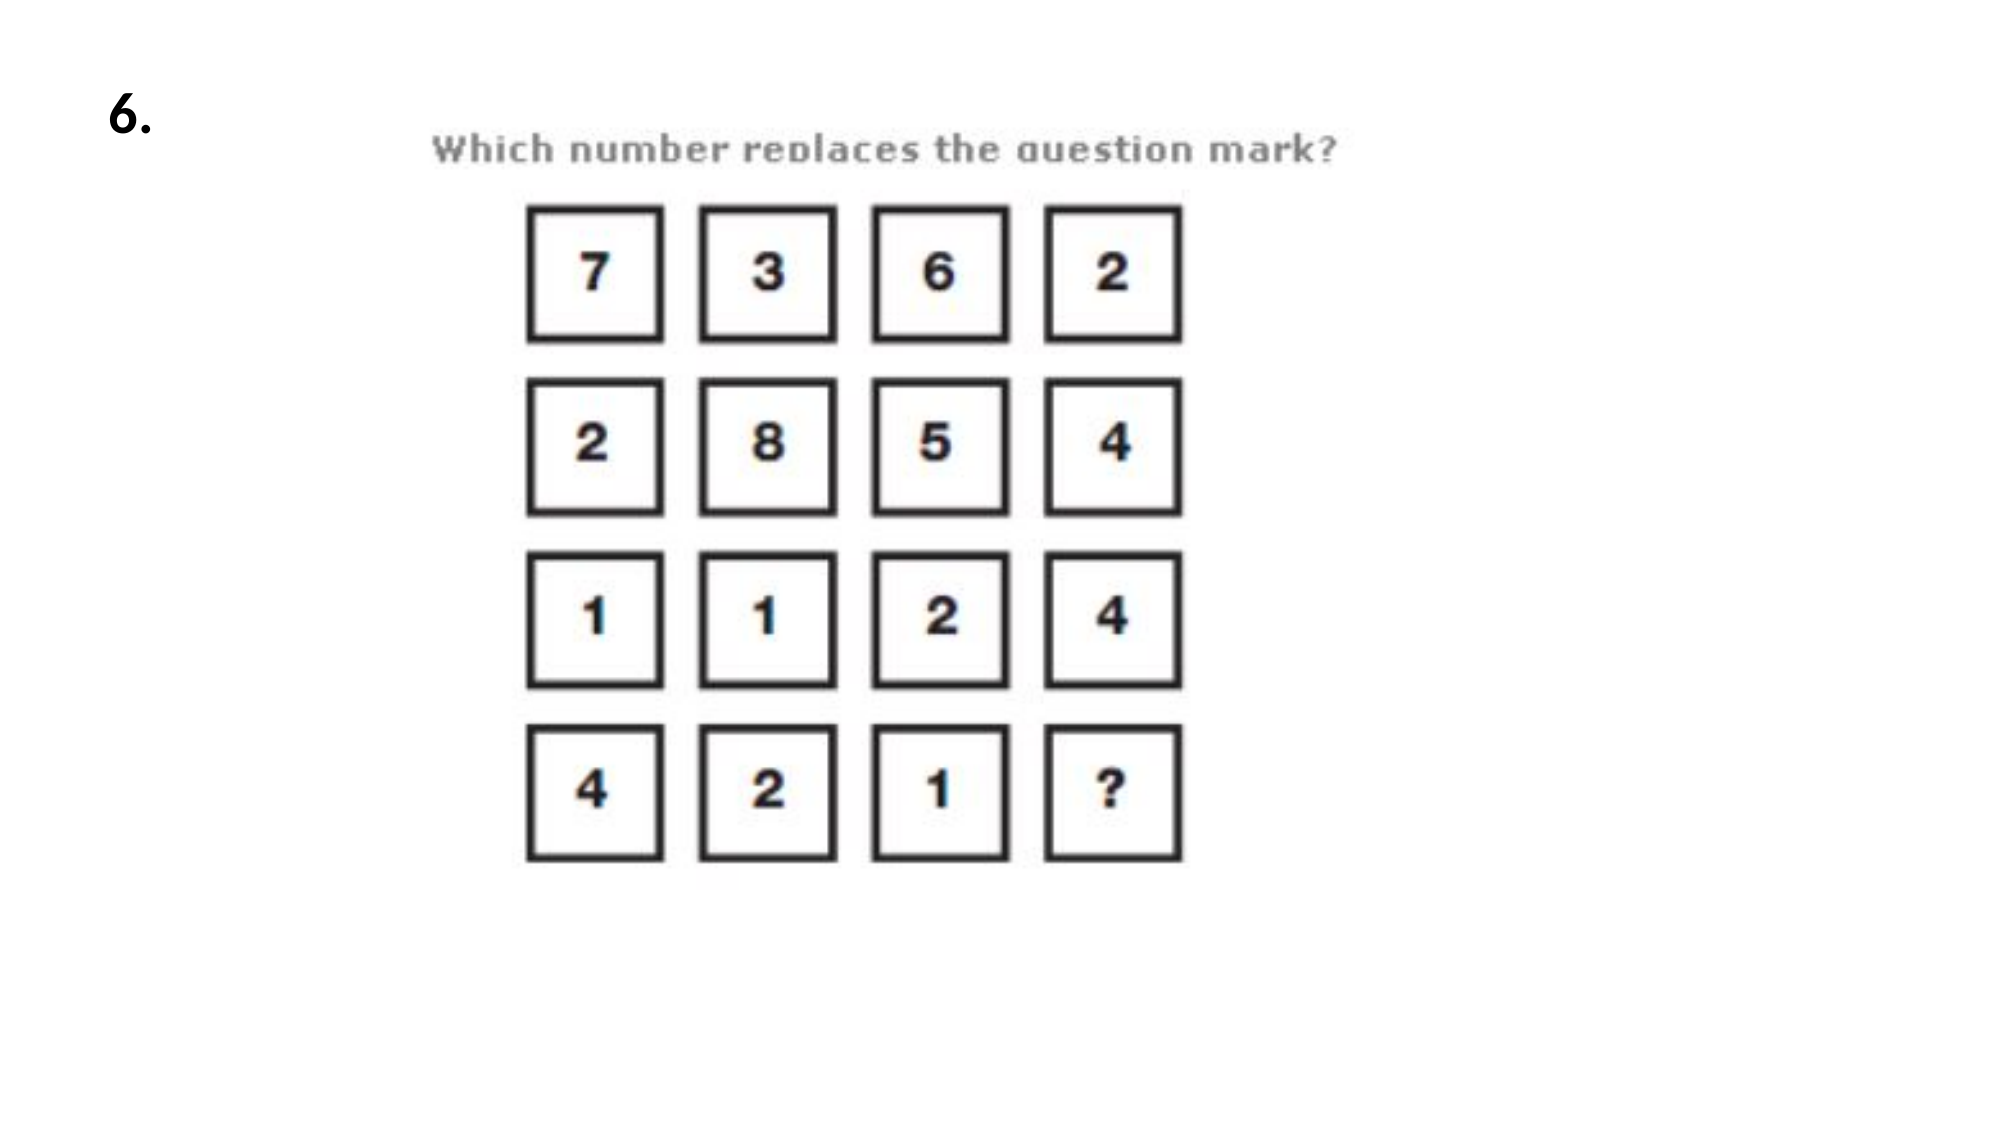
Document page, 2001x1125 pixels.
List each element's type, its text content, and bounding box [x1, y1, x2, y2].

picture [286, 67, 1560, 951]
text_box 6. [94, 67, 263, 153]
